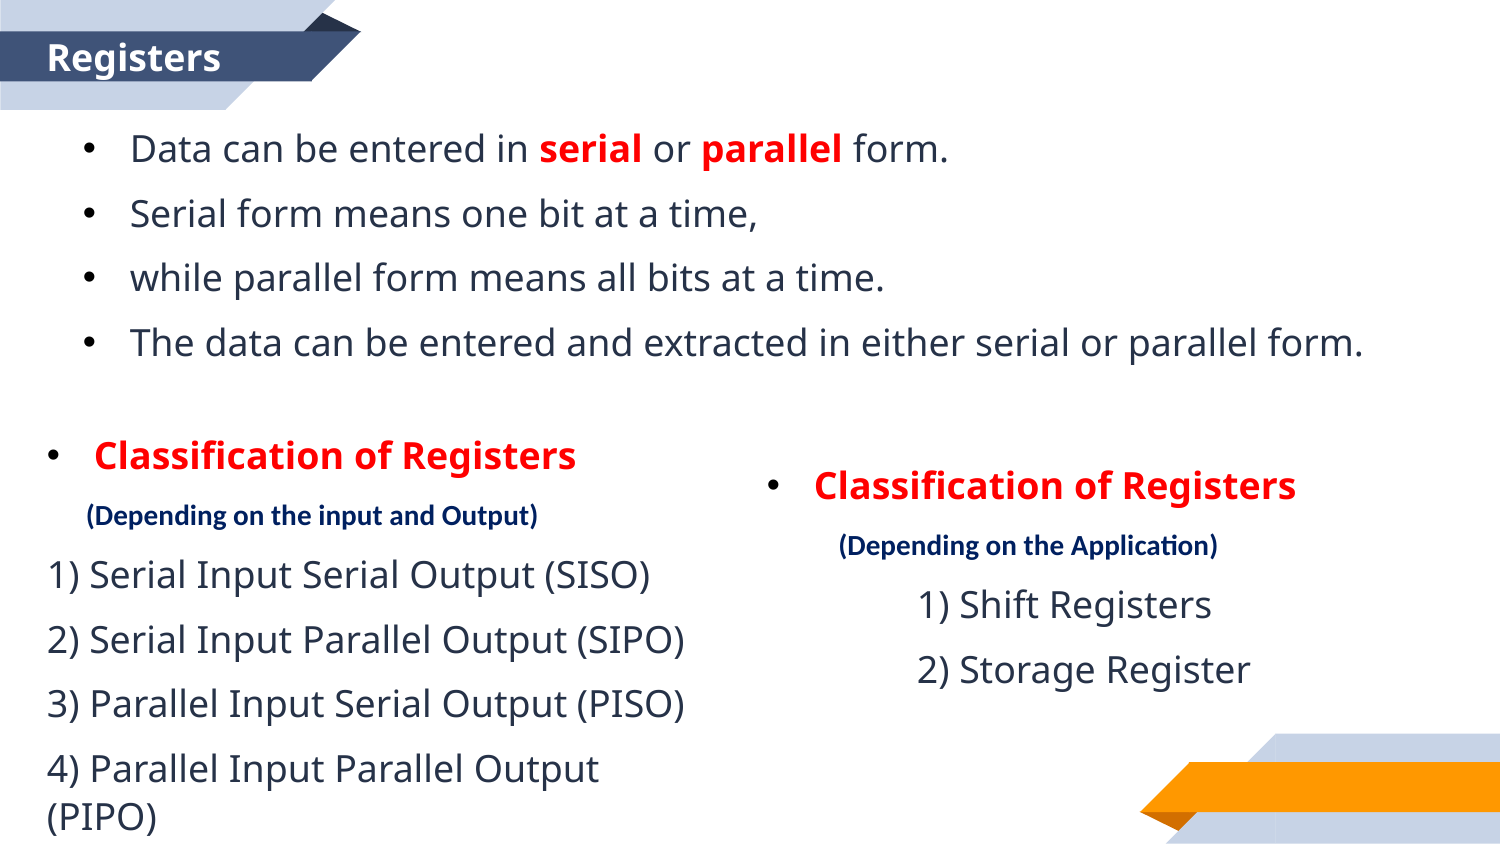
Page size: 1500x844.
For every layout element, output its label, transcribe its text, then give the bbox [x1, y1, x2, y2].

text_box Data can be entered in serial or parallel form. Serial form means one bit at a time, while parallel form means all bits at a time. The data can be entered and extracted in either serial or parallel form. [68, 114, 1482, 372]
text_box Classification of Registers (Depending on the Application) 1) Shift Registers 2) Storage Register [752, 451, 1356, 699]
slide_number [1249, 760, 1494, 813]
text_box Classification of Registers (Depending on the input and Output) 1) Serial Input Serial Output (SISO) 2) Serial Input Parallel Output (SIPO) 3) Parallel Input Serial Output (PISO) 4) Parallel Input Parallel Output (PIPO) [32, 421, 707, 844]
text_box Registers [31, 26, 237, 86]
